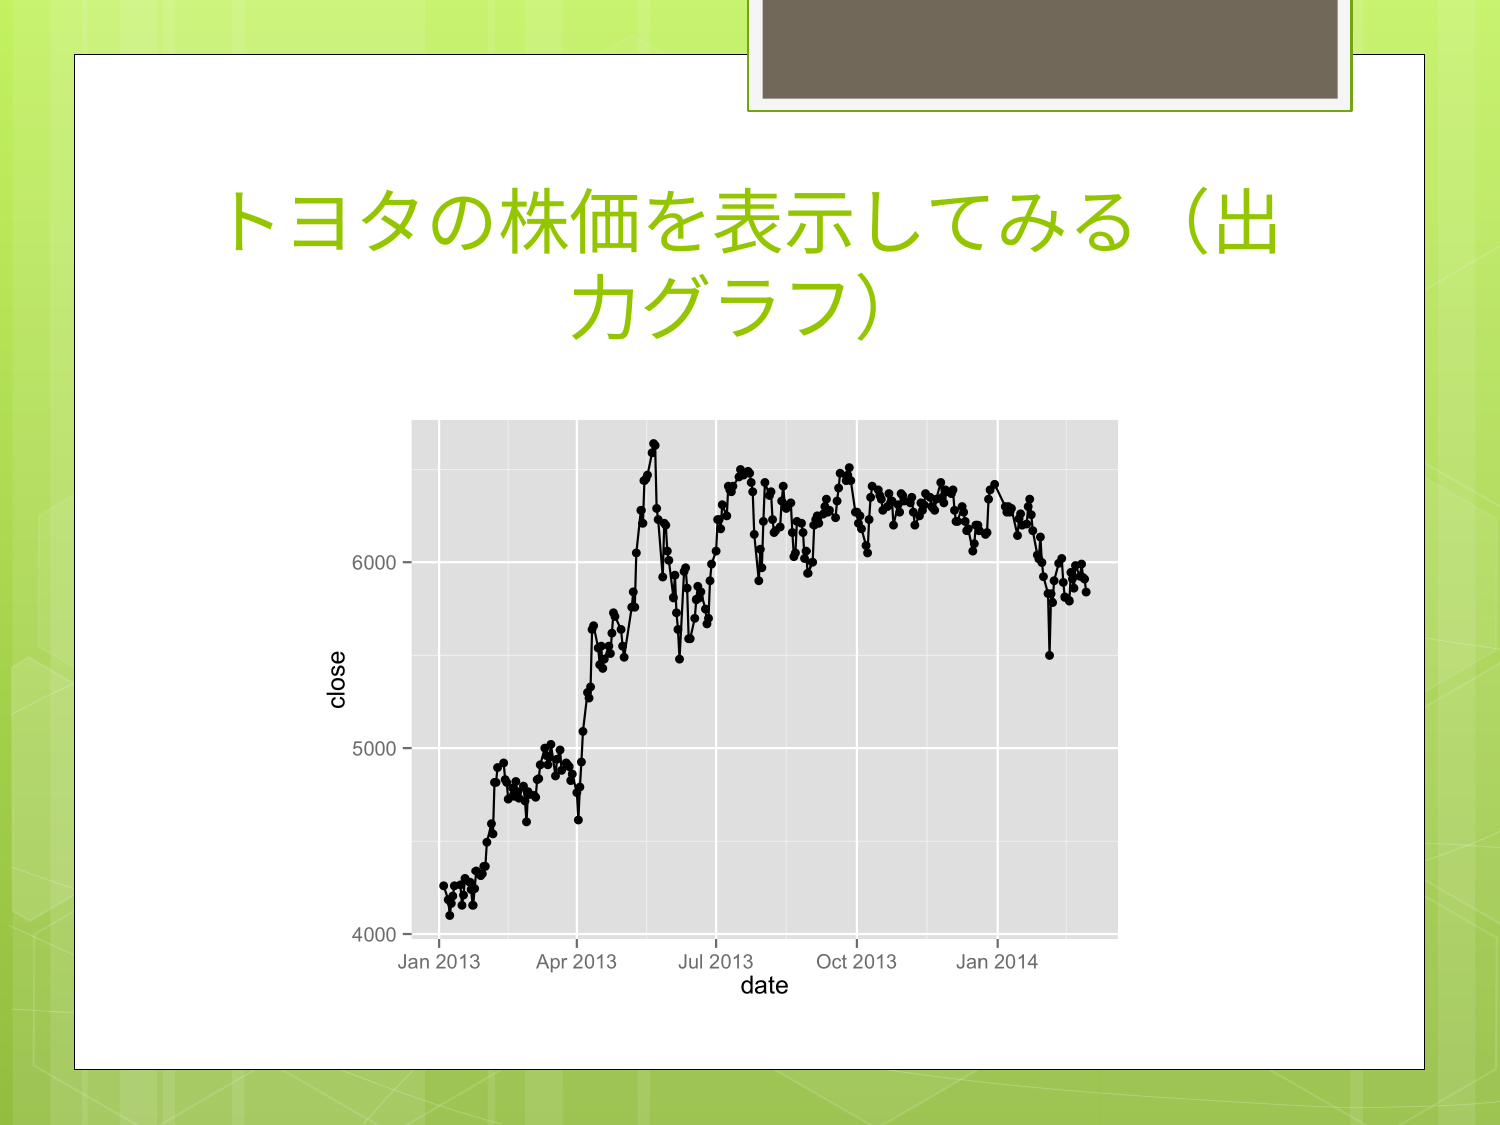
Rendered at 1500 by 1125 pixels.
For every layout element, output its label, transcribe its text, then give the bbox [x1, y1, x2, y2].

picture [303, 390, 1148, 1017]
title トヨタの株価を表示してみる（出力グラフ） [171, 168, 1324, 357]
